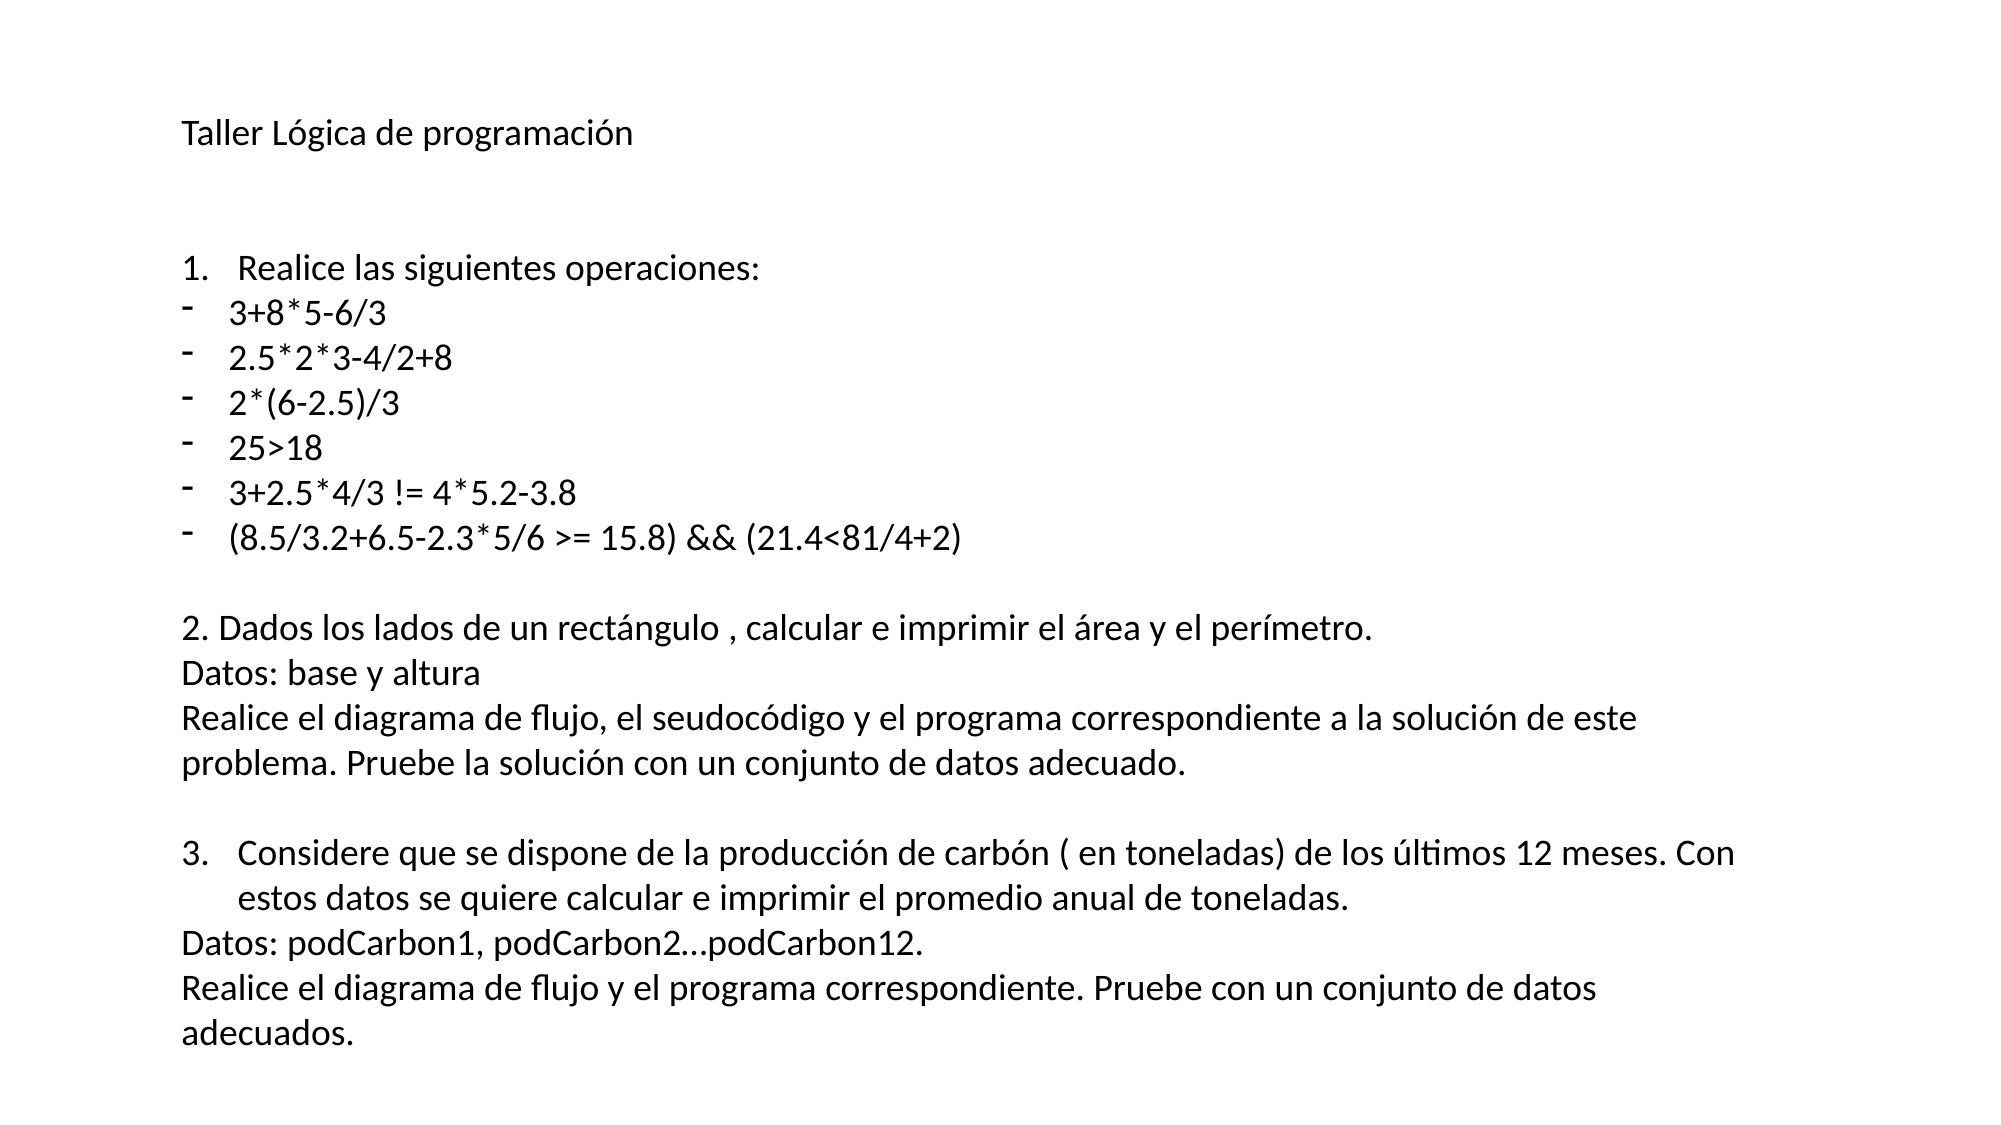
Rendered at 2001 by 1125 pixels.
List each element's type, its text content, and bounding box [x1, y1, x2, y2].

text_box Taller Lógica de programación Realice las siguientes operaciones: 3+8*5-6/3 2.5*2*3-4/2+8 2*(6-2.5)/3 25>18 3+2.5*4/3 != 4*5.2-3.8 (8.5/3.2+6.5-2.3*5/6 >= 15.8) && (21.4<81/4+2) 2. Dados los lados de un rectángulo , calcular e imprimir el área y el perímetro. Datos: base y altura Realice el diagrama de flujo, el seudocódigo y el programa correspondiente a la solución de este problema. Pruebe la solución con un conjunto de datos adecuado. Considere que se dispone de la producción de carbón ( en toneladas) de los últimos 12 meses. Con estos datos se quiere calcular e imprimir el promedio anual de toneladas. Datos: podCarbon1, podCarbon2…podCarbon12. Realice el diagrama de flujo y el programa correspondiente. Pruebe con un conjunto de datos adecuados. [166, 100, 1756, 1061]
